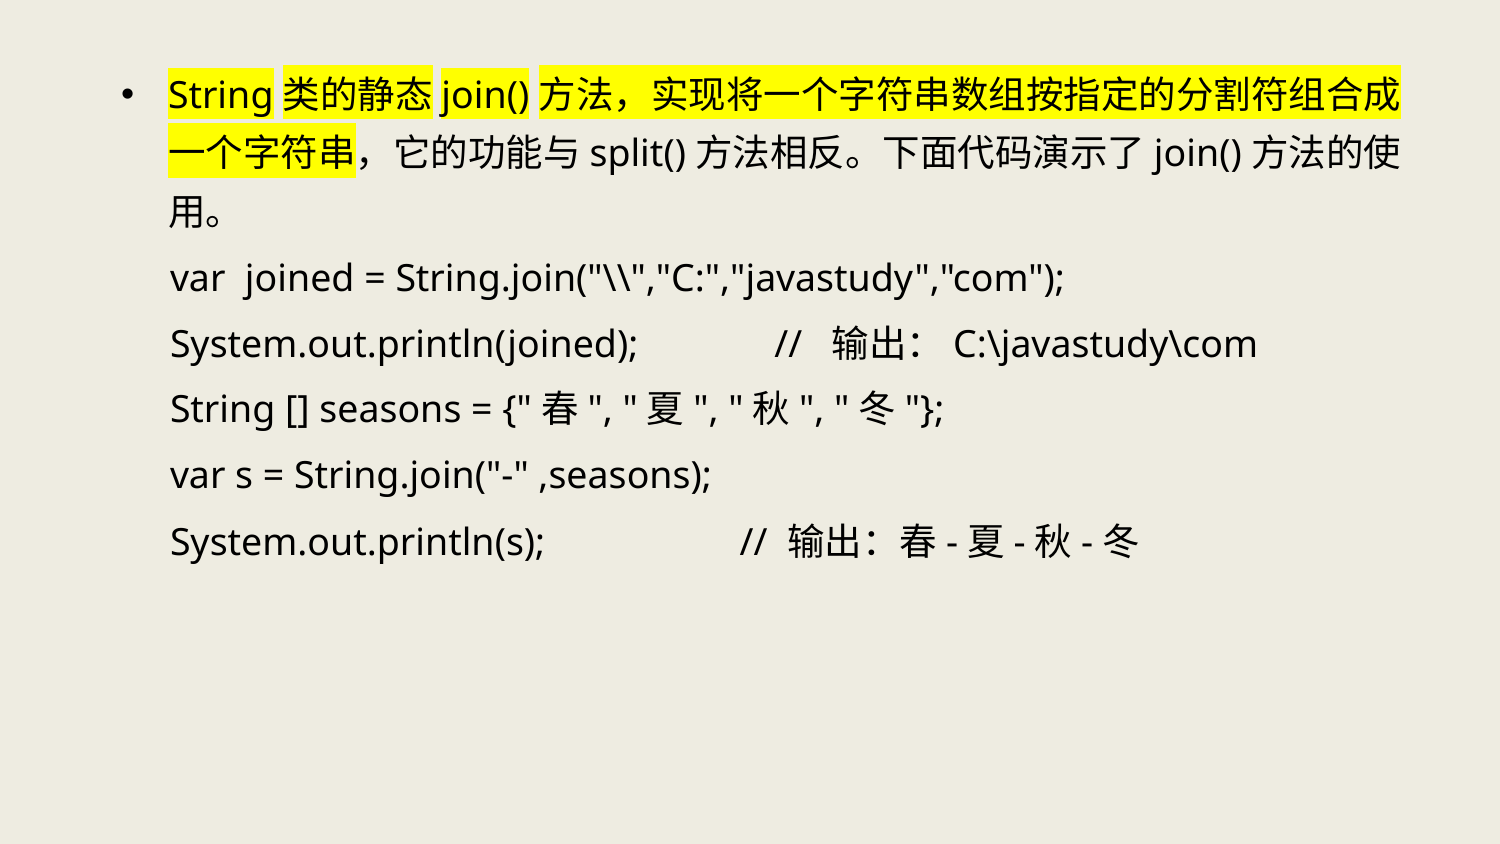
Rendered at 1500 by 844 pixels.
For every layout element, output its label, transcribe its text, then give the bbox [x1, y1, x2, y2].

list String类的静态join()方法，实现将一个字符串数组按指定的分割符组合成一个字符串，它的功能与split()方法相反。下面代码演示了join()方法的使用。 var joined = String.join("\\","C:","javastudy","com"); System.out.println(joined); // 输出：C:\javastudy\com String [] seasons = {"春", "夏", "秋", "冬"}; var s = String.join("-" ,seasons); System.out.println(s); // 输出：春-夏-秋-冬 [105, 49, 1454, 783]
